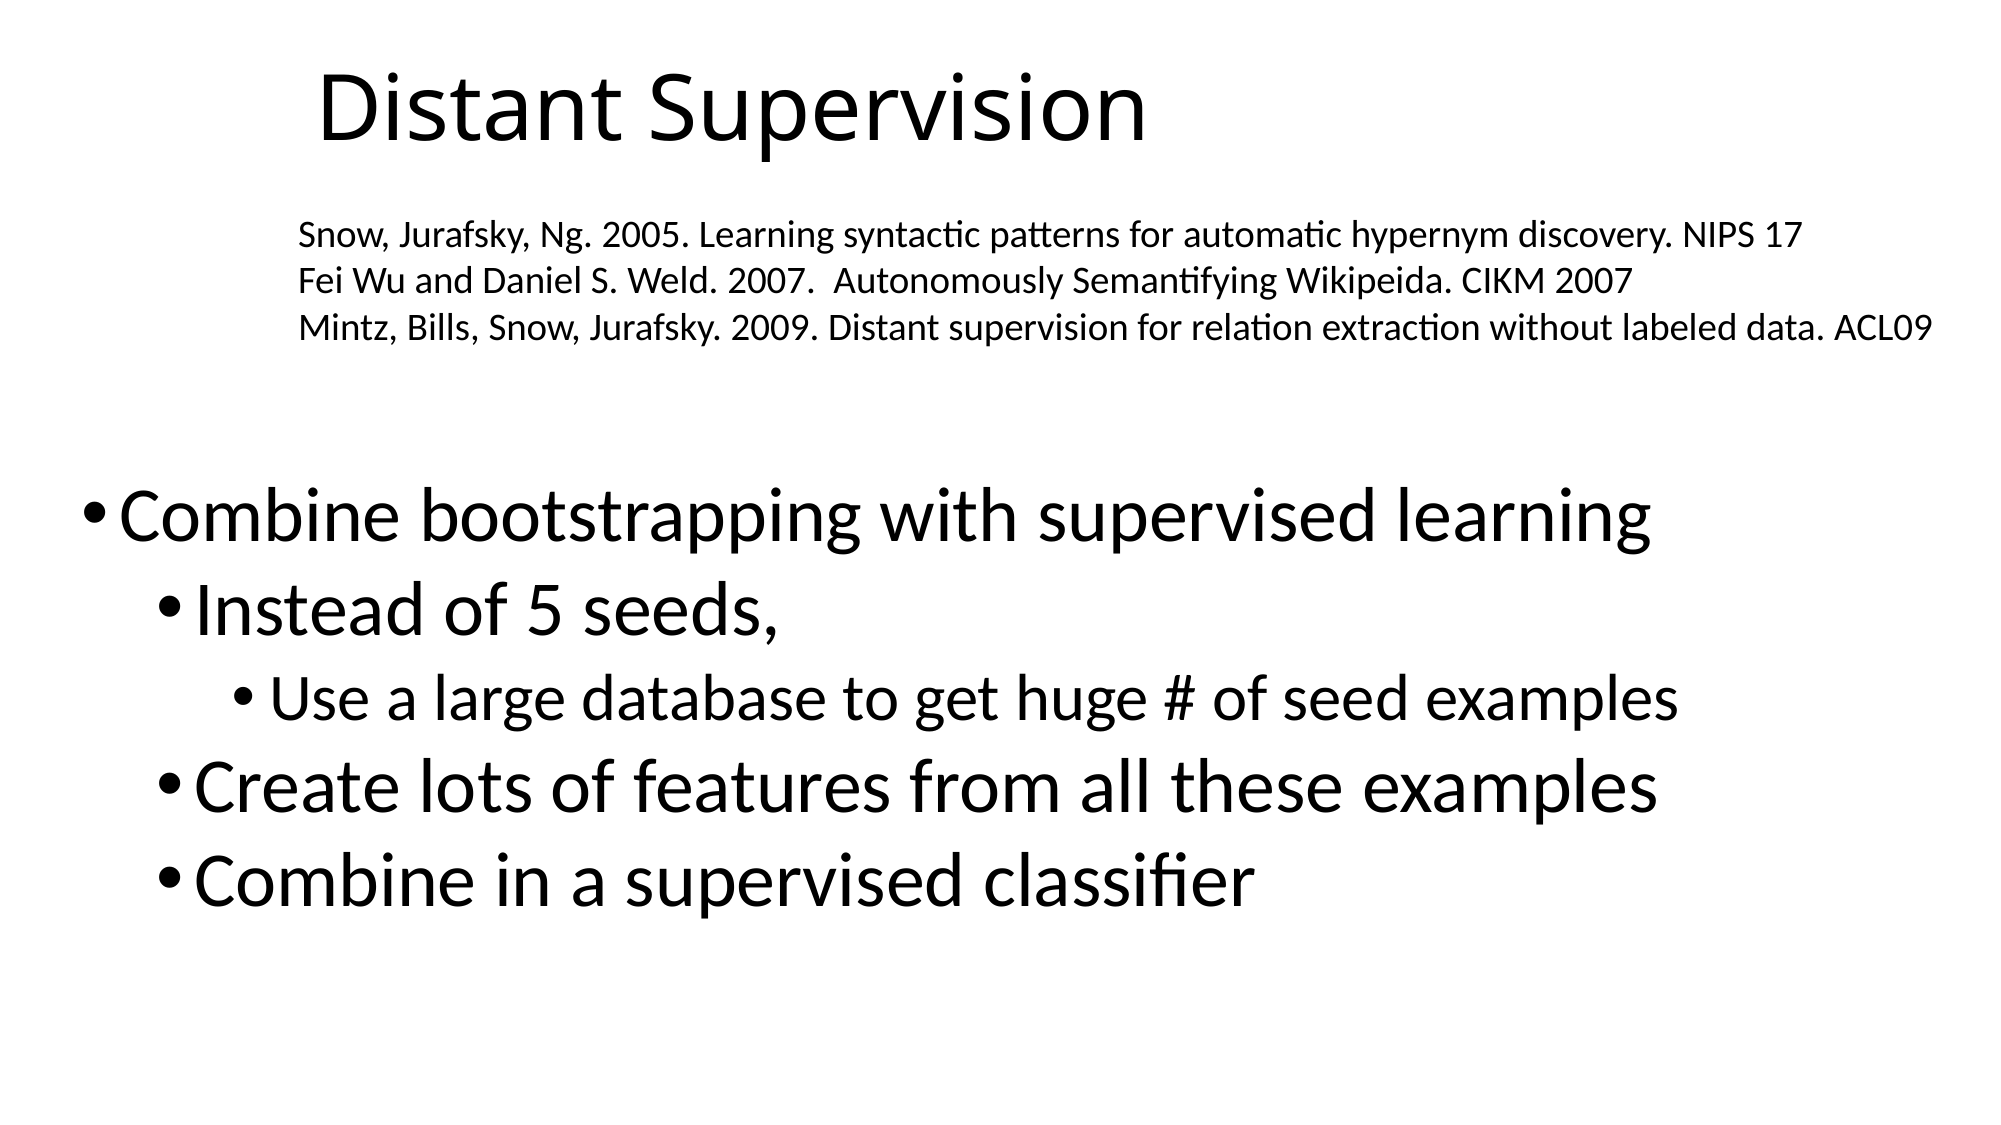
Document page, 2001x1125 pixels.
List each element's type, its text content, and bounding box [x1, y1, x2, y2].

title Distant Supervision [300, 29, 1934, 192]
list Combine bootstrapping with supervised learning Instead of 5 seeds, Use a large database to get huge # of seed examples Create lots of features from all these examples Combine in a supervised classifier [66, 466, 1934, 1080]
text_box Snow, Jurafsky, Ng. 2005. Learning syntactic patterns for automatic hypernym discovery. NIPS 17 Fei Wu and Daniel S. Weld. 2007. Autonomously Semantifying Wikipeida. CIKM 2007 Mintz, Bills, Snow, Jurafsky. 2009. Distant supervision for relation extraction without labeled data. ACL09 [283, 200, 1984, 356]
